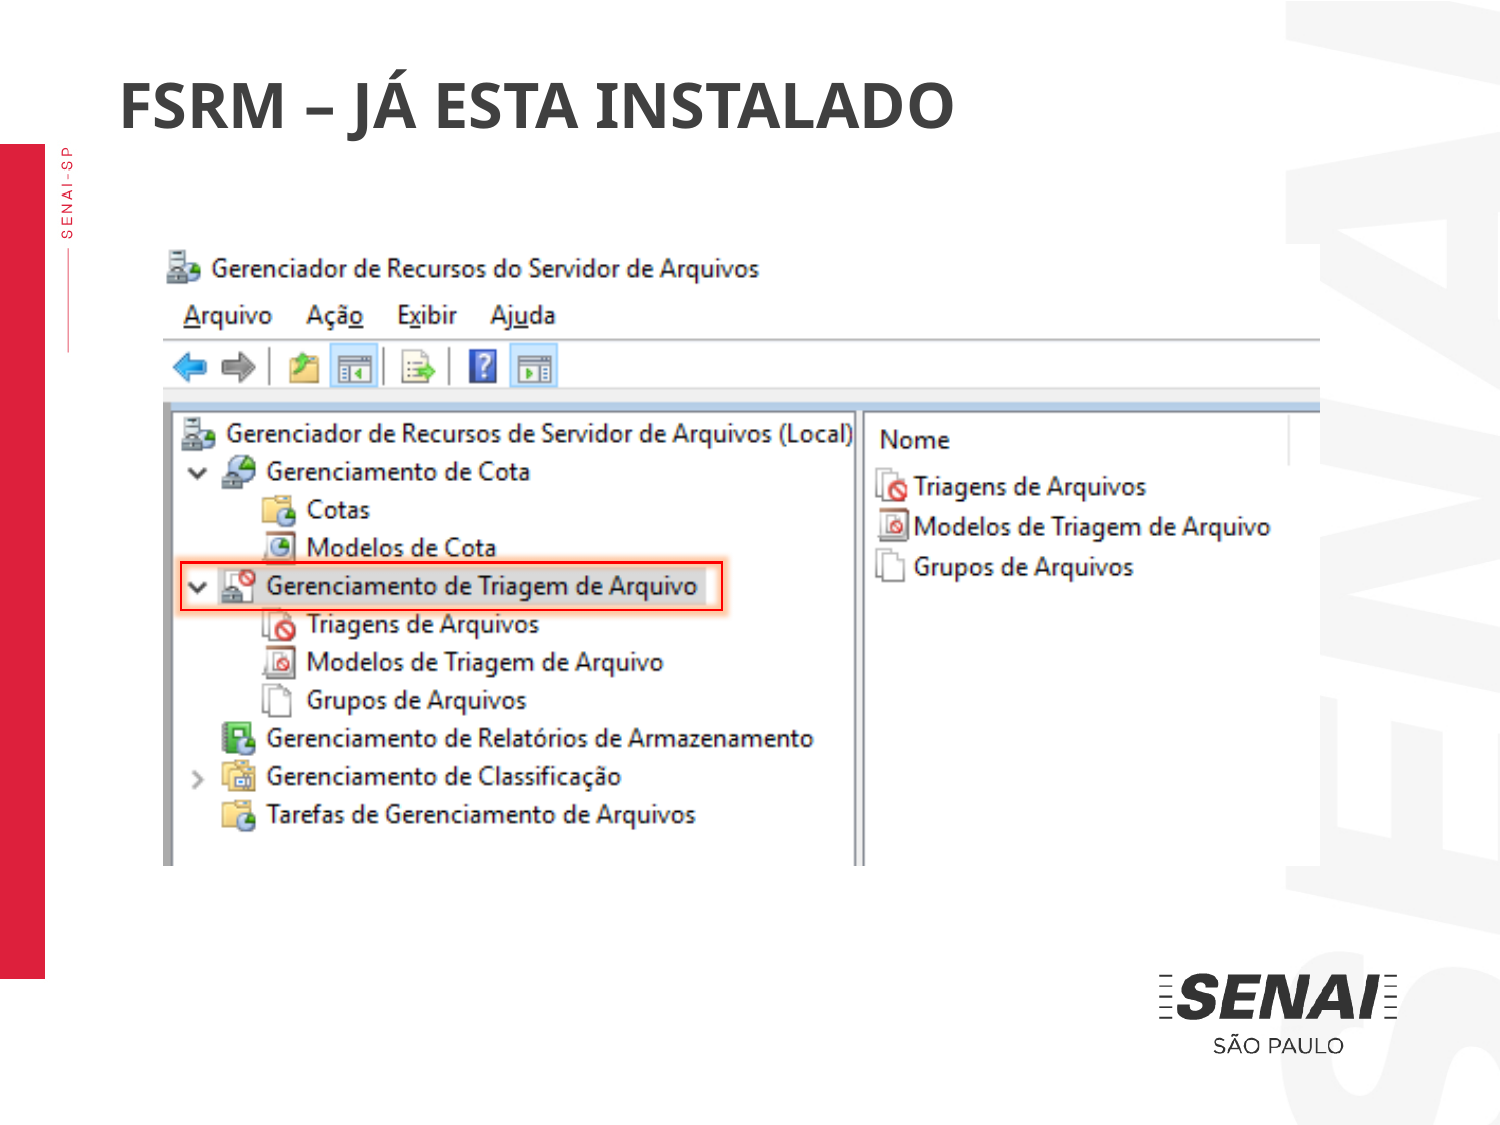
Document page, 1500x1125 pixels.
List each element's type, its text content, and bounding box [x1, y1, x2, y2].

picture [0, 0, 1500, 1125]
list FSRM – JÁ ESTA INSTALADO [103, 59, 1441, 153]
